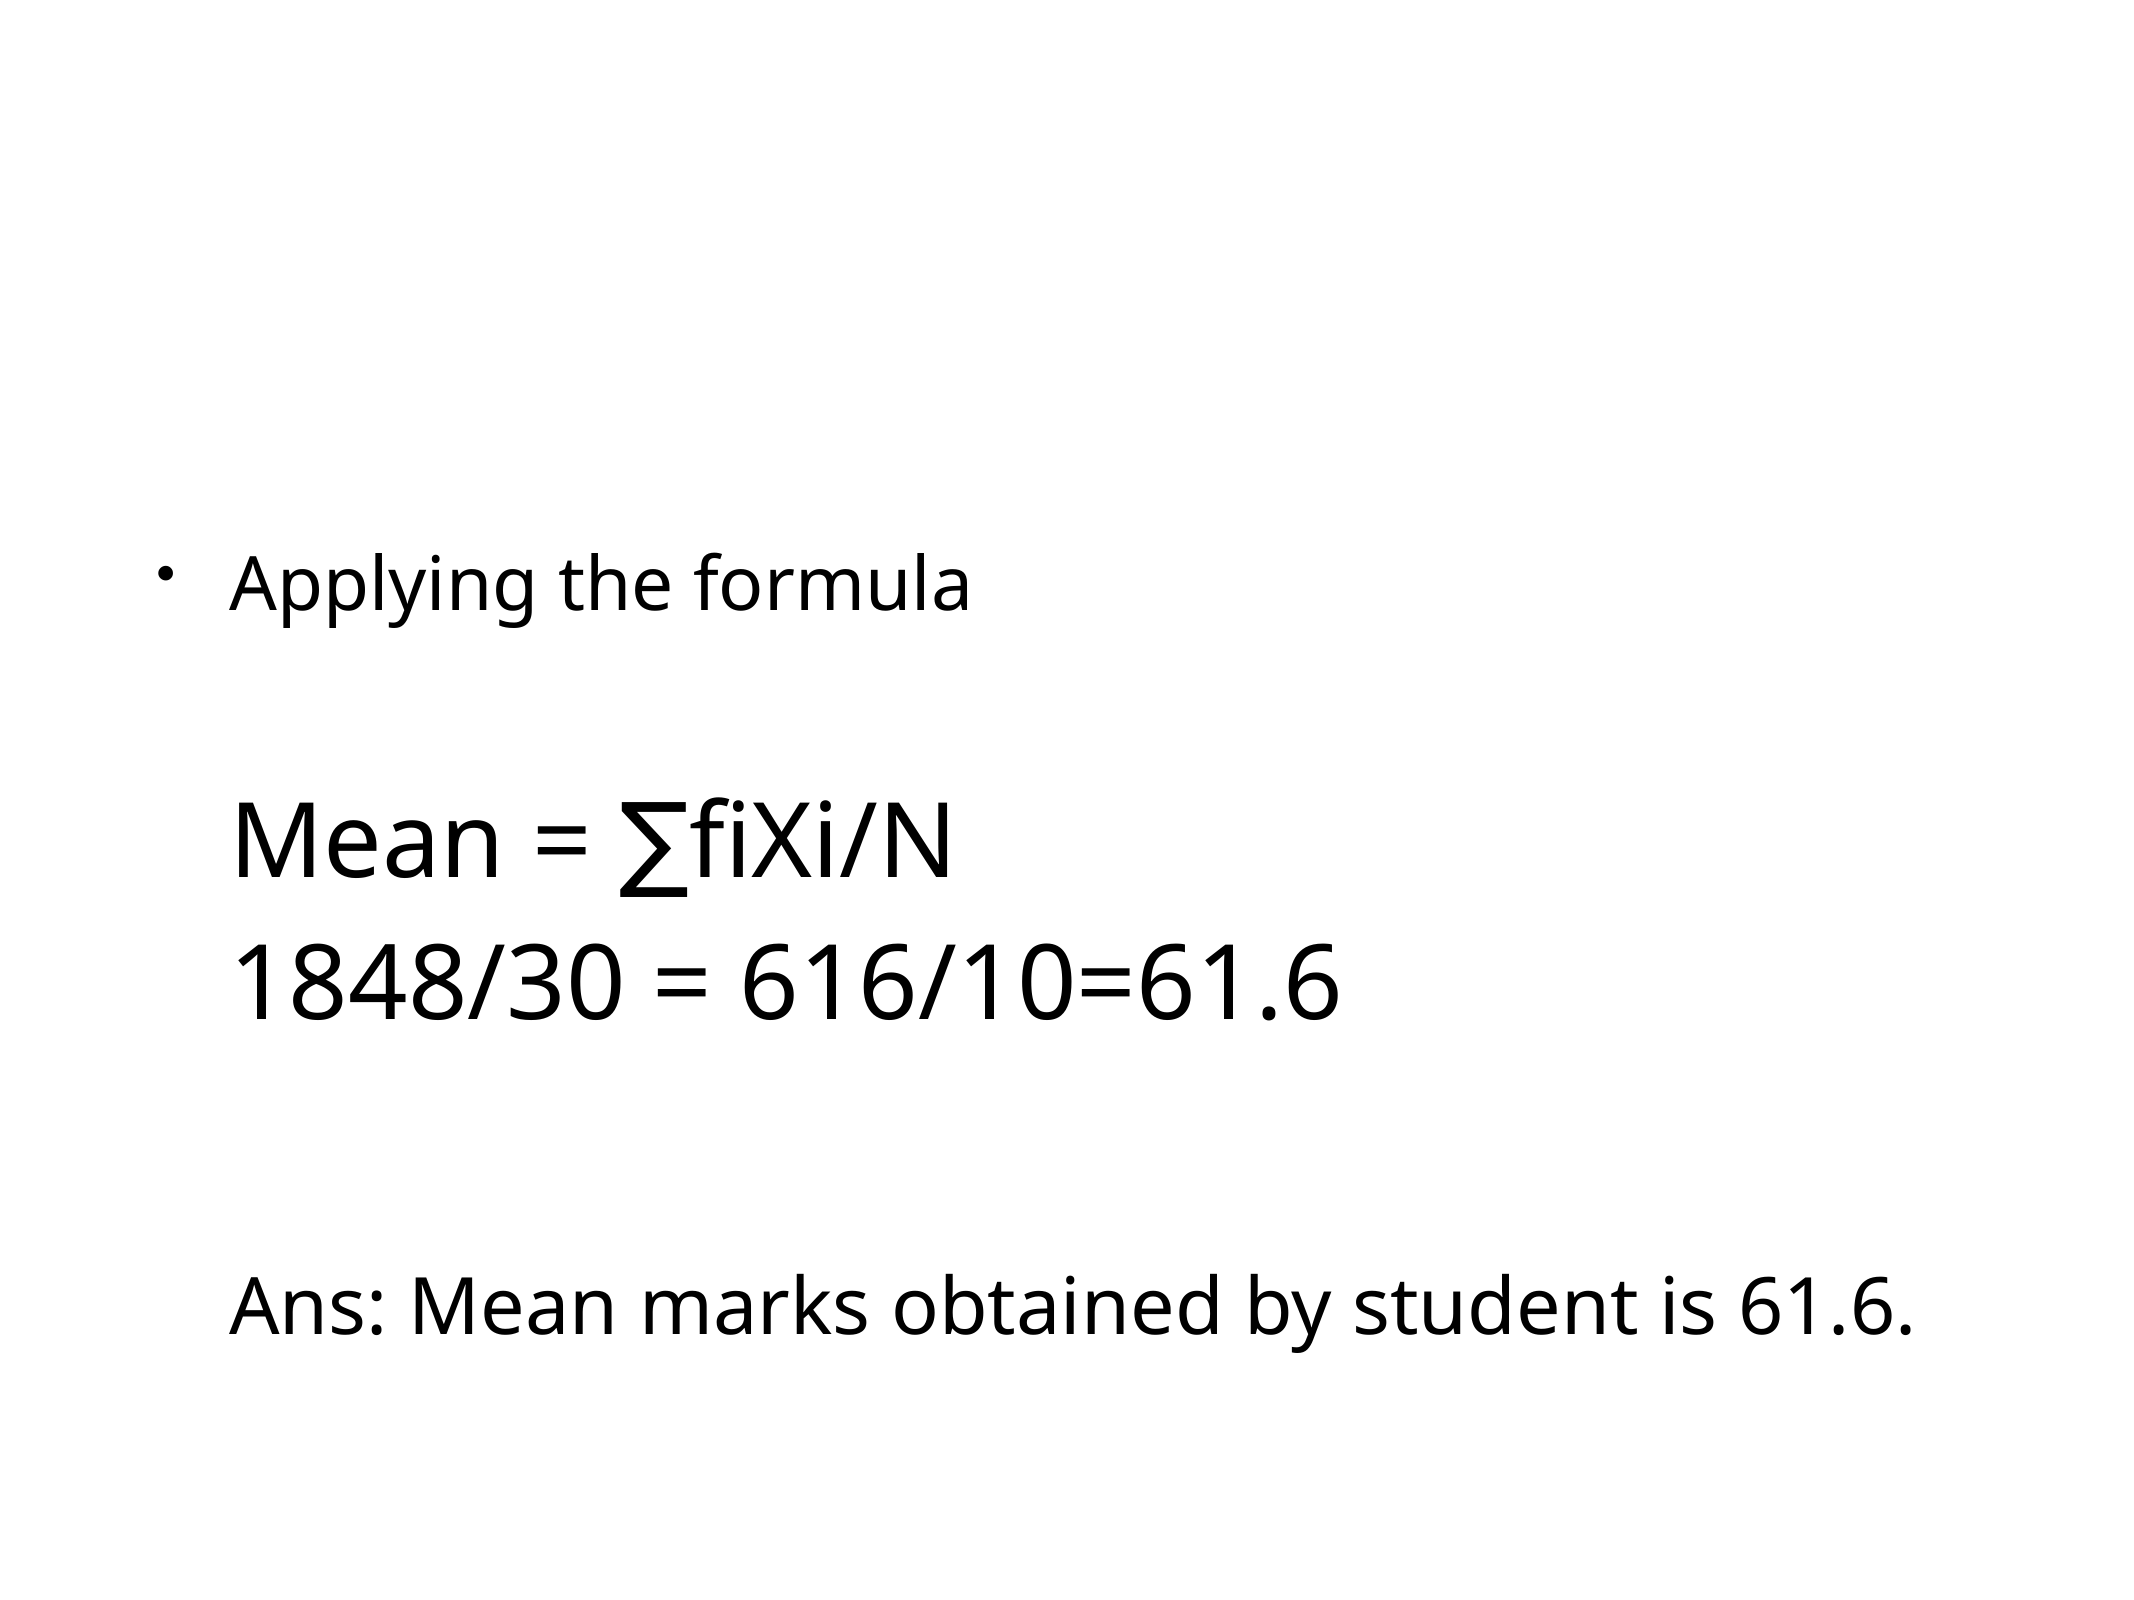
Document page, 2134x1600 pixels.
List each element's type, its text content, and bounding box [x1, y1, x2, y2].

list Applying the formula Mean = ∑fiXi/N 1848/30 = 616/10=61.6 Ans: Mean marks obtained by student is 61.6. [155, 426, 1978, 1459]
